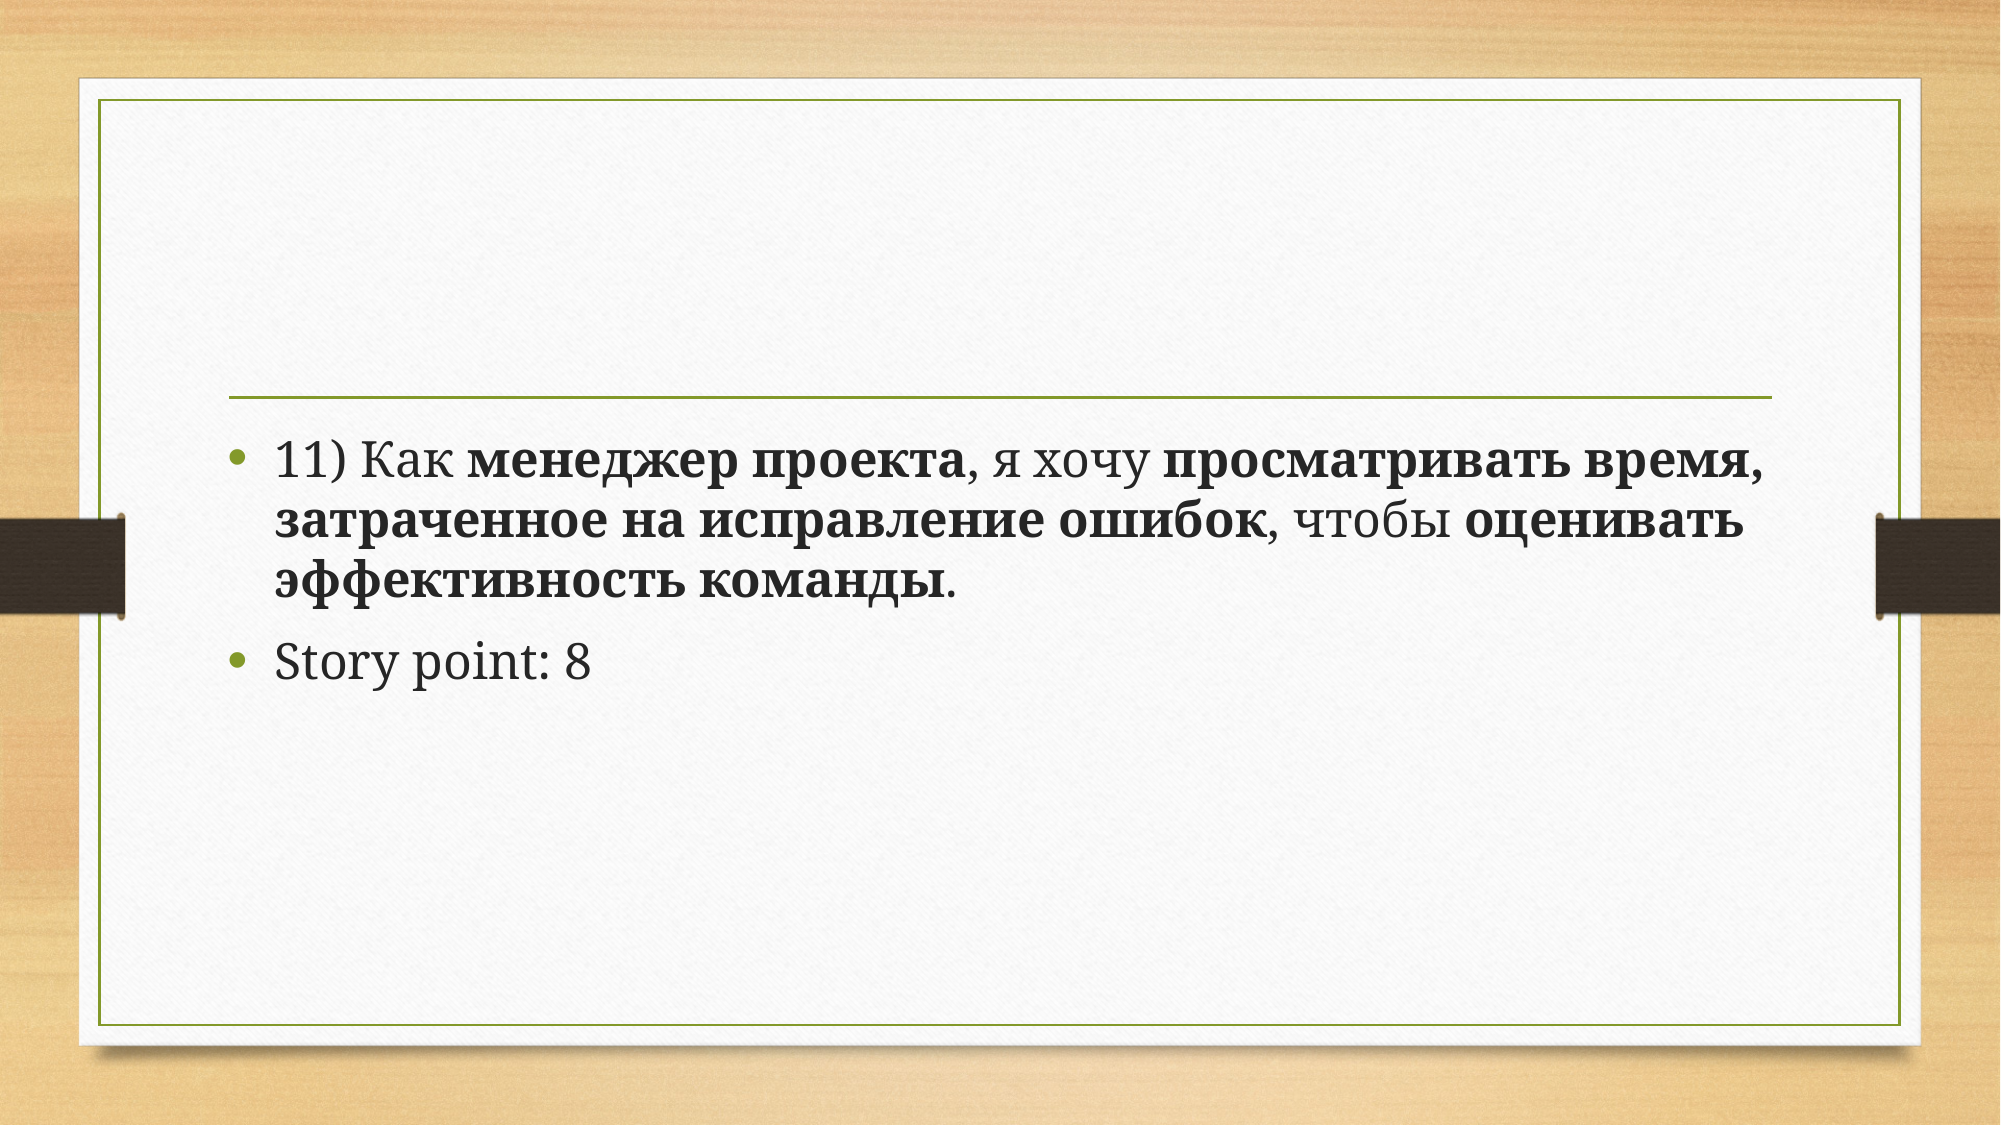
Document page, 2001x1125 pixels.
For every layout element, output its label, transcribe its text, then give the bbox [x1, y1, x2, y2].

picture [0, 0, 2001, 1125]
list 11) Как менеджер проекта, я хочу просматривать время, затраченное на исправление ошибок, чтобы оценивать эффективность команды. Story point: 8 [212, 419, 1788, 964]
